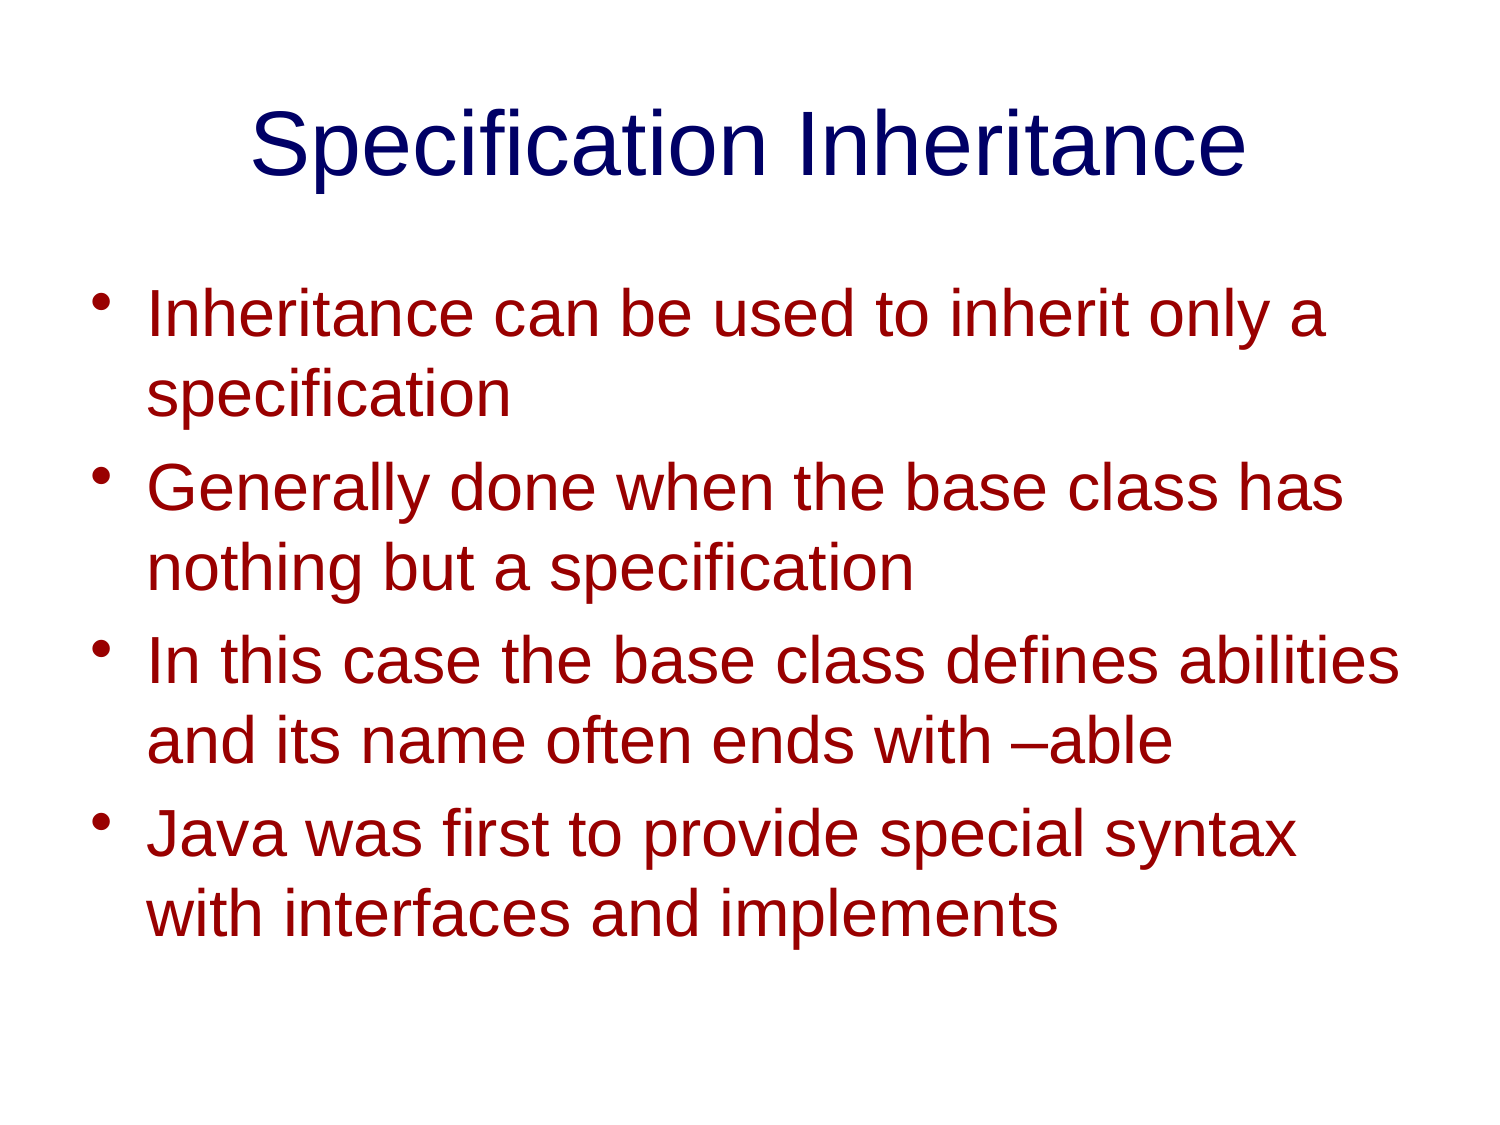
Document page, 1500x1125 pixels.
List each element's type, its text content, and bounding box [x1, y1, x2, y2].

title Specification Inheritance [75, 45, 1425, 233]
list Inheritance can be used to inherit only a specification Generally done when the base class has nothing but a specification In this case the base class defines abilities and its name often ends with –able Java was first to provide special syntax with interfaces and implements [75, 262, 1425, 1005]
